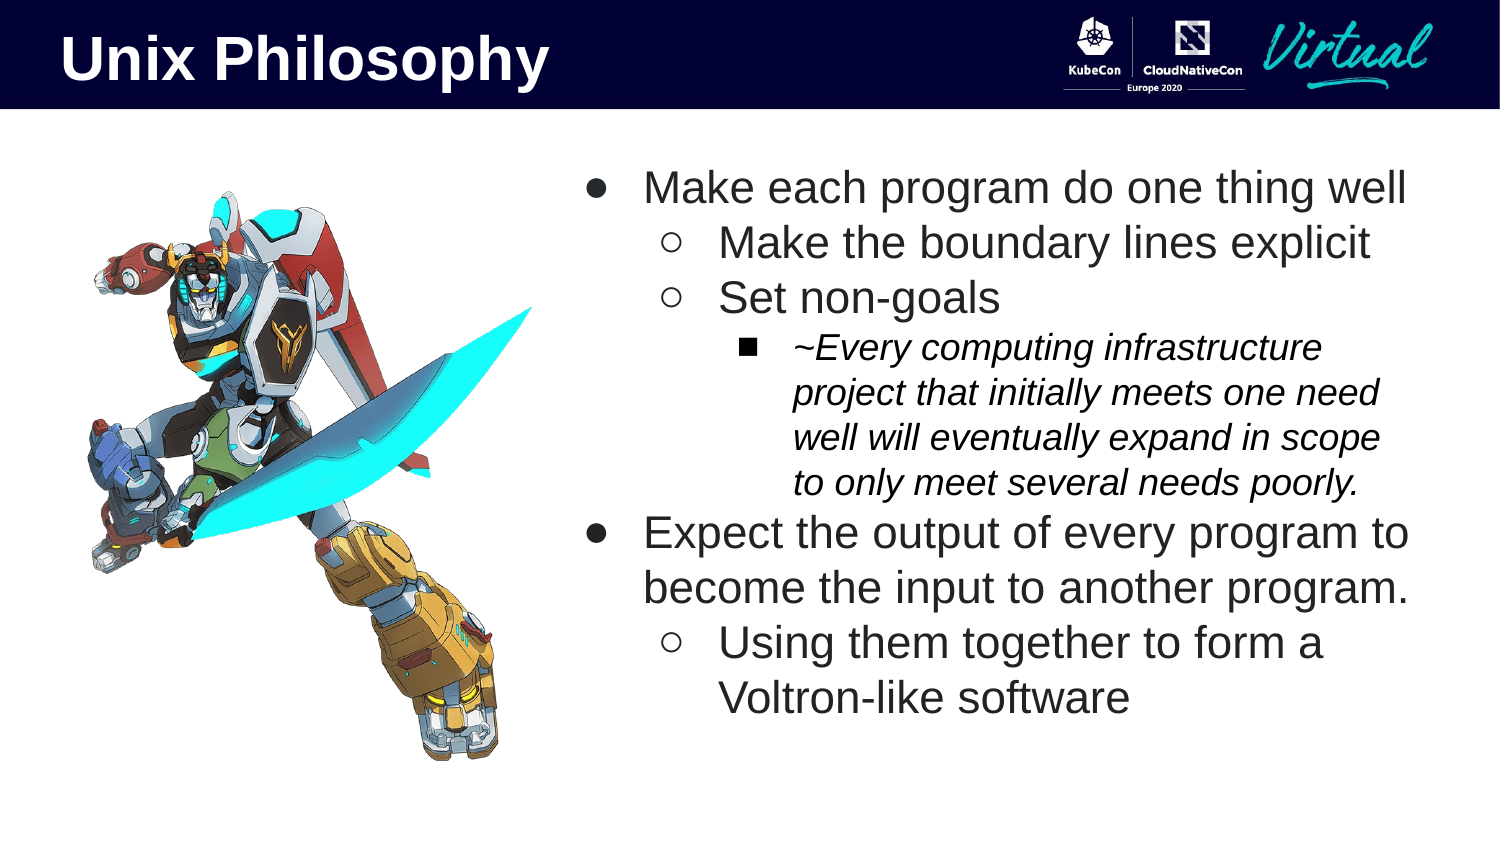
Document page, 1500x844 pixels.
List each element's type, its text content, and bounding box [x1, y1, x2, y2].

text_box Make each program do one thing well Make the boundary lines explicit Set non-goals ~Every computing infrastructure project that initially meets one need well will eventually expand in scope to only meet several needs poorly. Expect the output of every program to become the input to another program. Using them together to form a Voltron-like software [553, 142, 1431, 763]
text_box Unix Philosophy [49, 0, 1344, 142]
picture [0, 0, 1500, 844]
